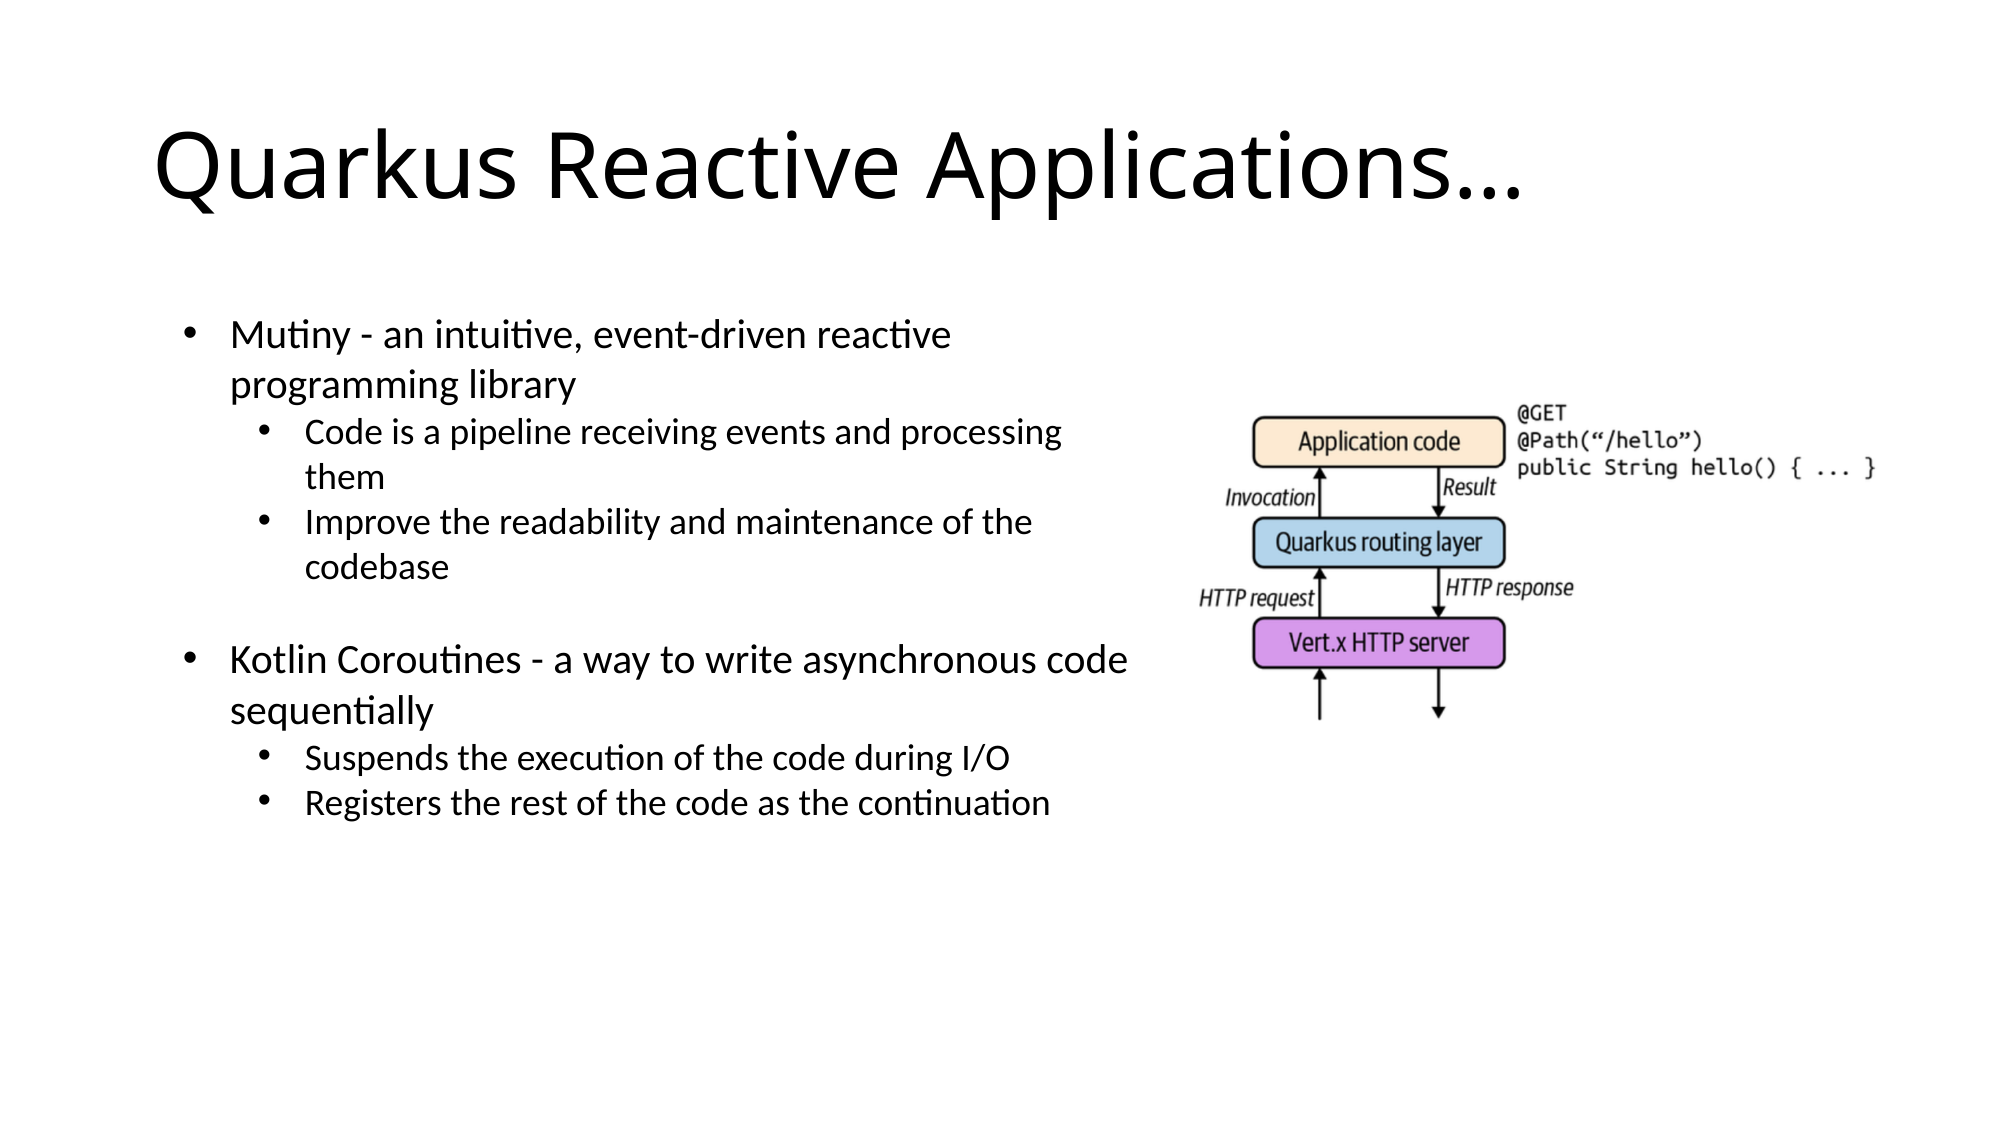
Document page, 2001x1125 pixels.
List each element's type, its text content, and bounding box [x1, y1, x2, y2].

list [1163, 372, 1887, 726]
text_box Mutiny - an intuitive, event-driven reactive programming library Code is a pipeline receiving events and processing them Improve the readability and maintenance of the codebase Kotlin Coroutines - a way to write asynchronous code sequentially Suspends the execution of the code during I/O Registers the rest of the code as the continuation [168, 299, 1146, 875]
title Quarkus Reactive Applications… [137, 59, 1863, 278]
